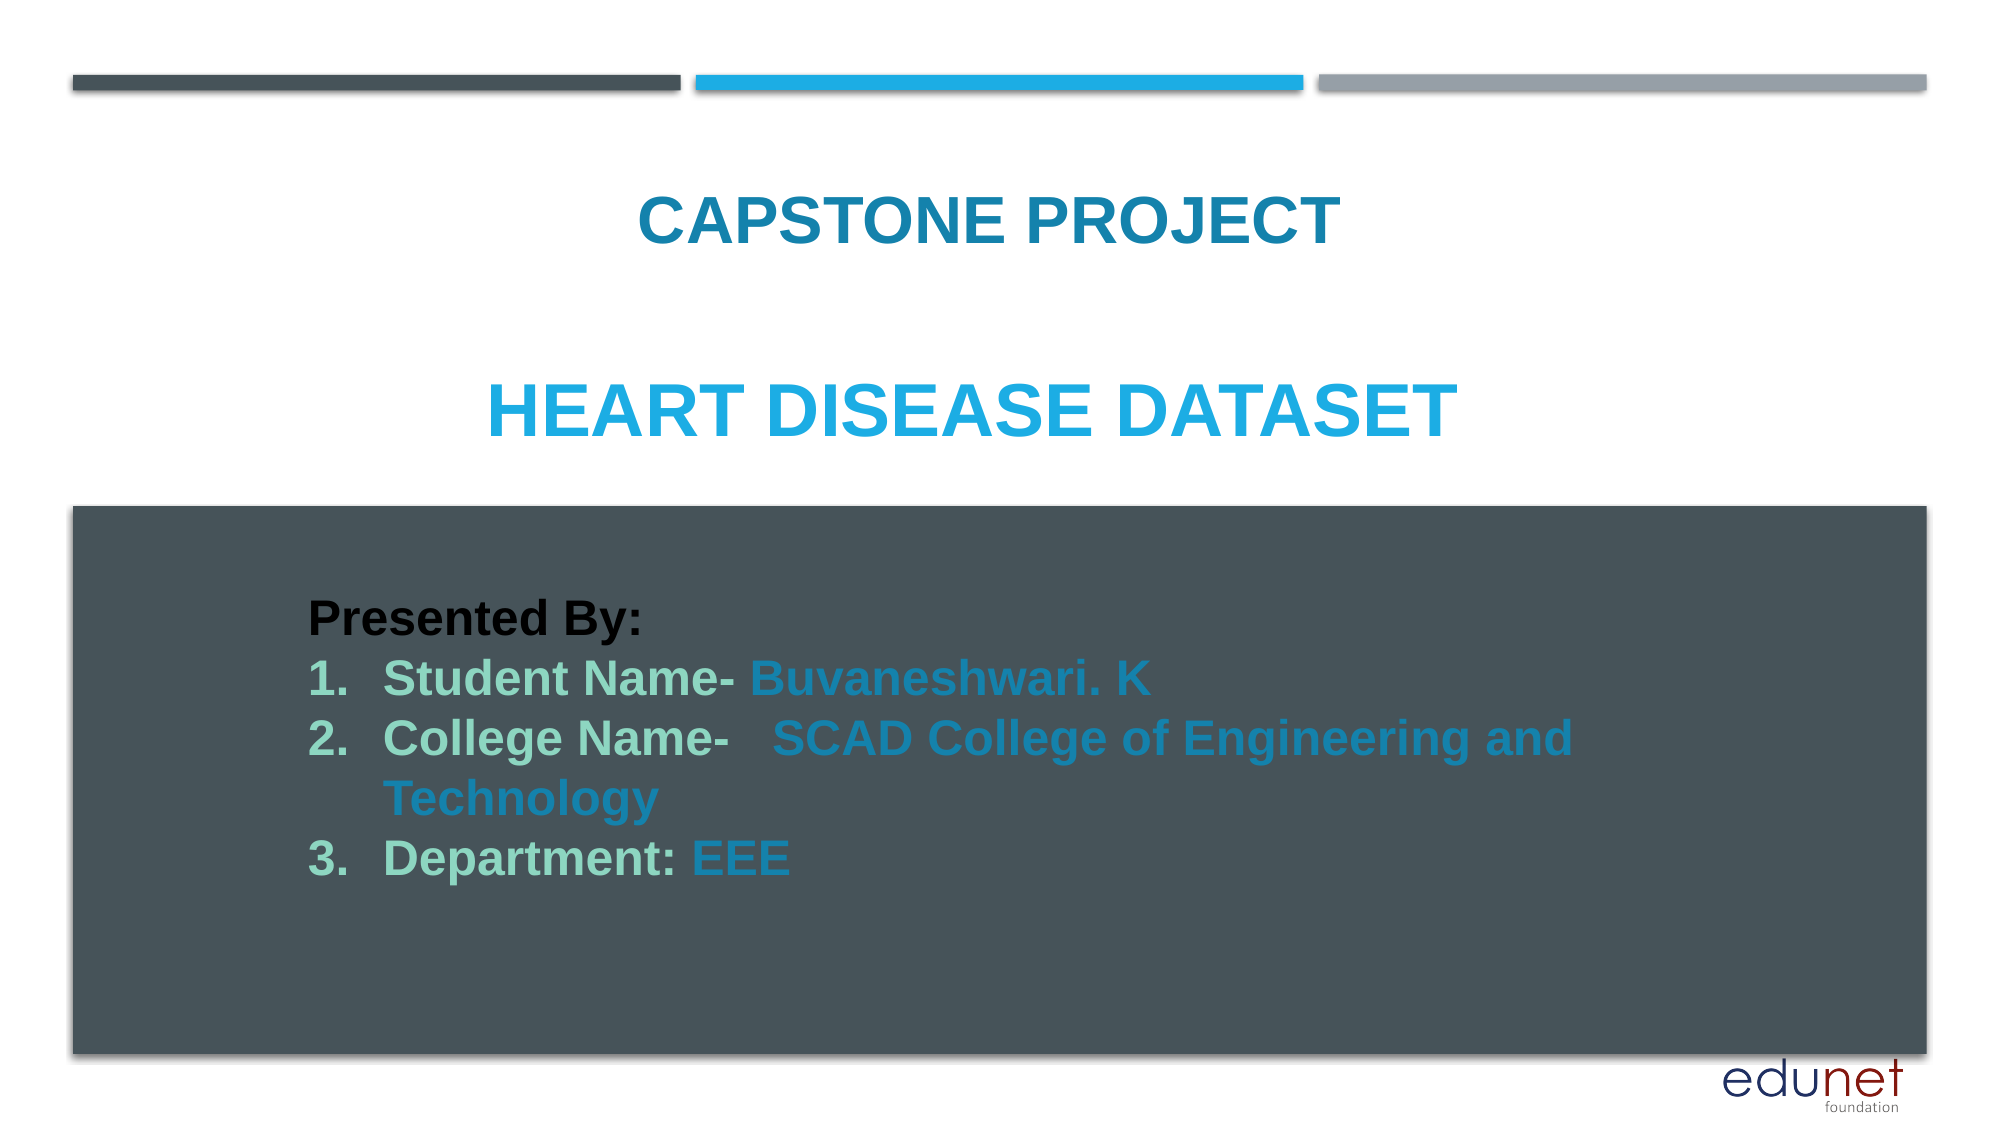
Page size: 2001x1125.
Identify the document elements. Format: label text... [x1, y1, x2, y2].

title Heart disease dataset [222, 298, 1723, 460]
text_box Presented By: Student Name- Buvaneshwari. K College Name- SCAD College of Engineering and Technology Department: EEE [292, 578, 1699, 894]
text_box CAPSTONE PROJECT [0, 169, 2000, 265]
picture [1719, 1056, 1905, 1116]
